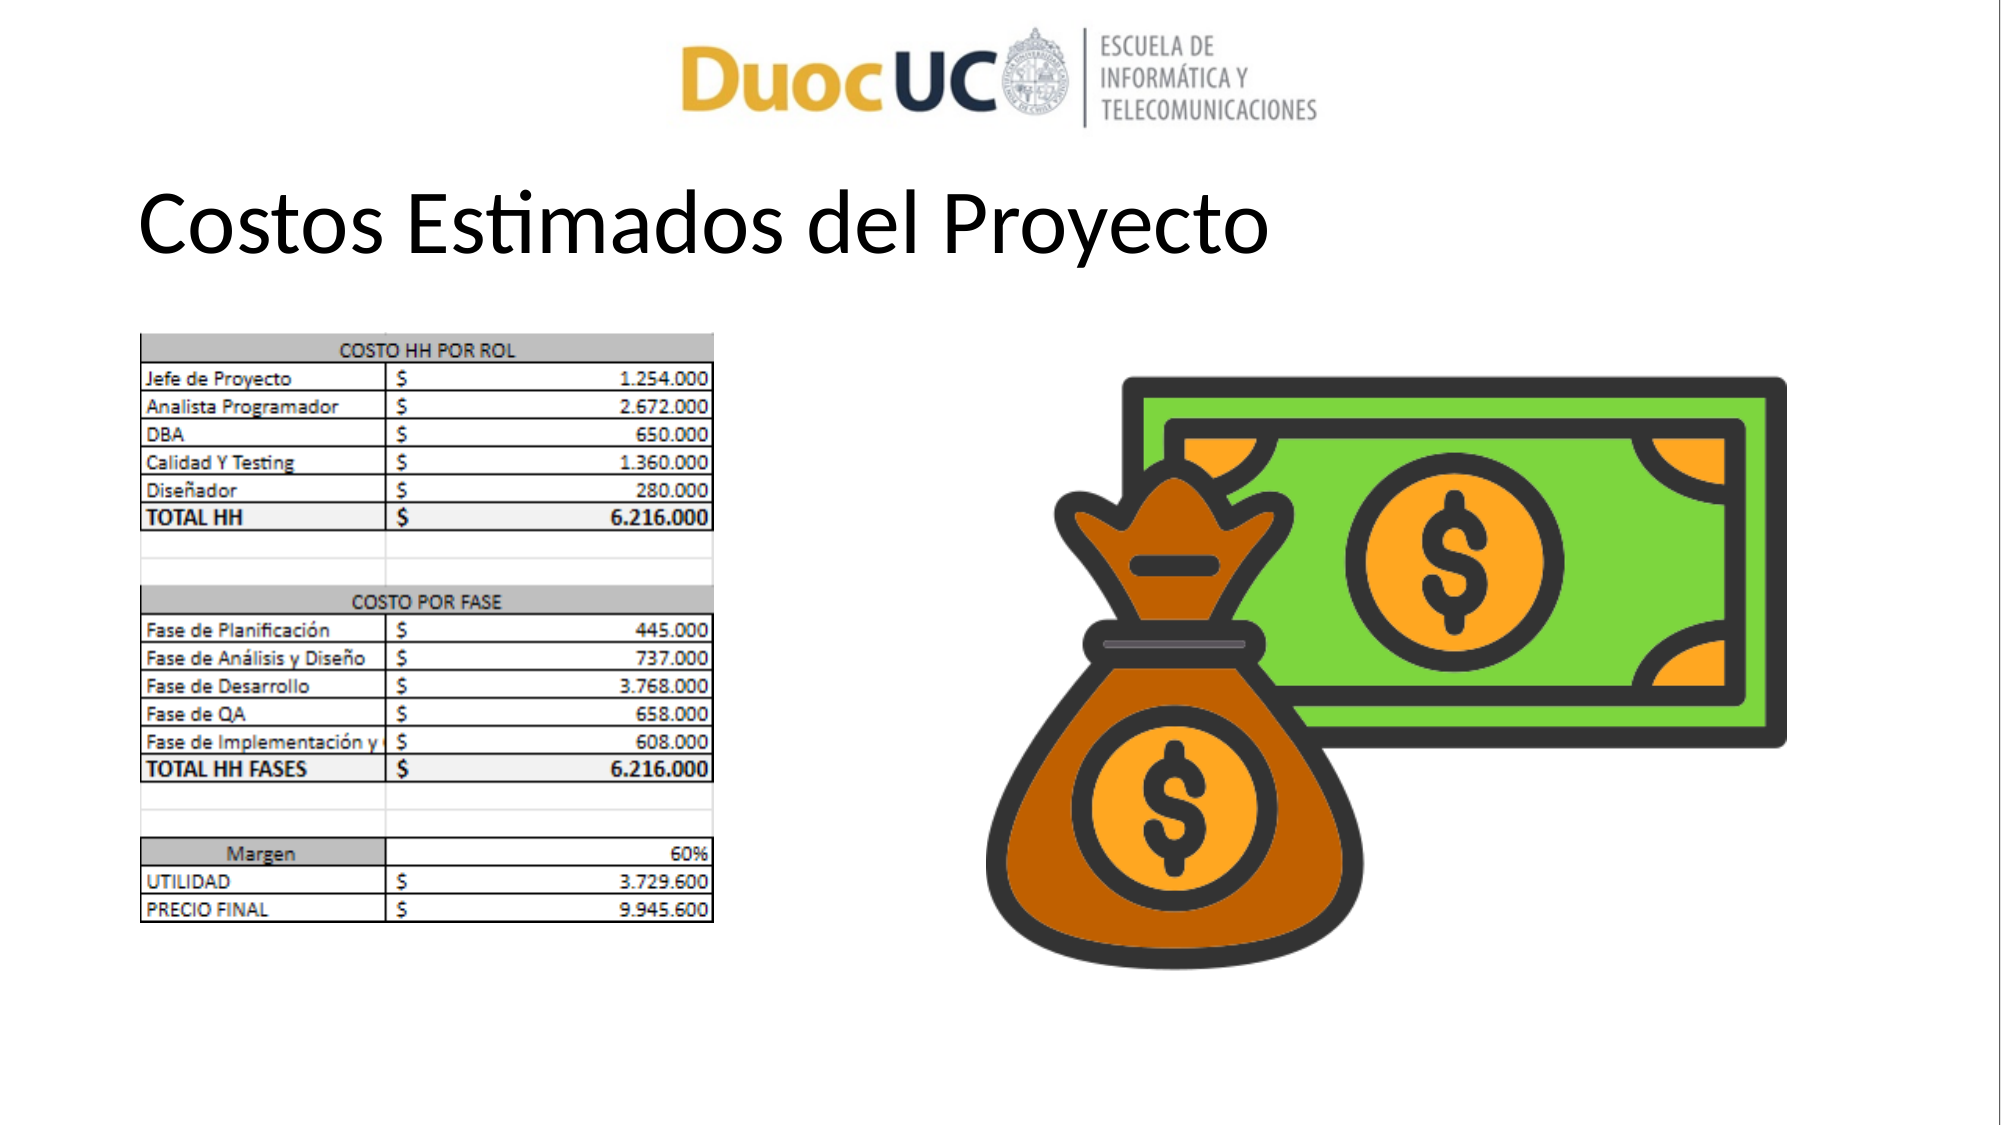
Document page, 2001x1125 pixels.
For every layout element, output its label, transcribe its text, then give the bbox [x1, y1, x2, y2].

picture [0, 0, 2001, 1125]
title Costos Estimados del Proyecto [123, 115, 1849, 333]
